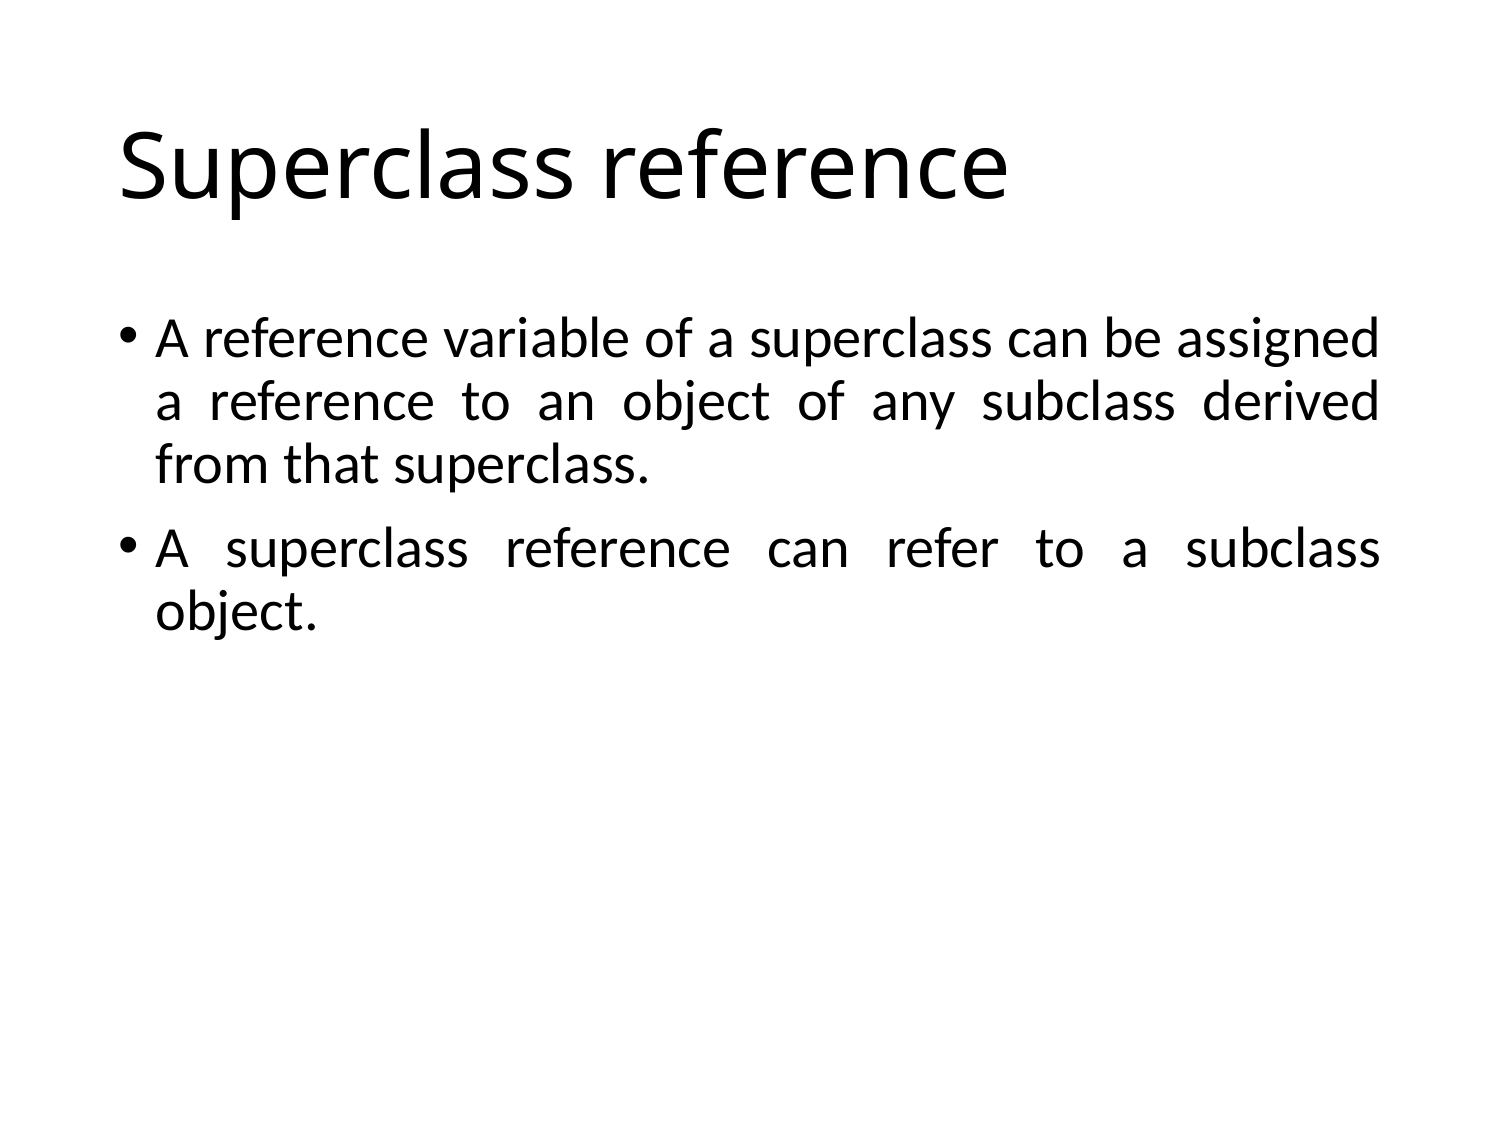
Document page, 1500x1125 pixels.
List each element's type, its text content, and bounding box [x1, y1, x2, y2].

list A reference variable of a superclass can be assigned a reference to an object of any subclass derived from that superclass. A superclass reference can refer to a subclass object. [103, 299, 1397, 1014]
title Superclass reference [103, 59, 1397, 278]
